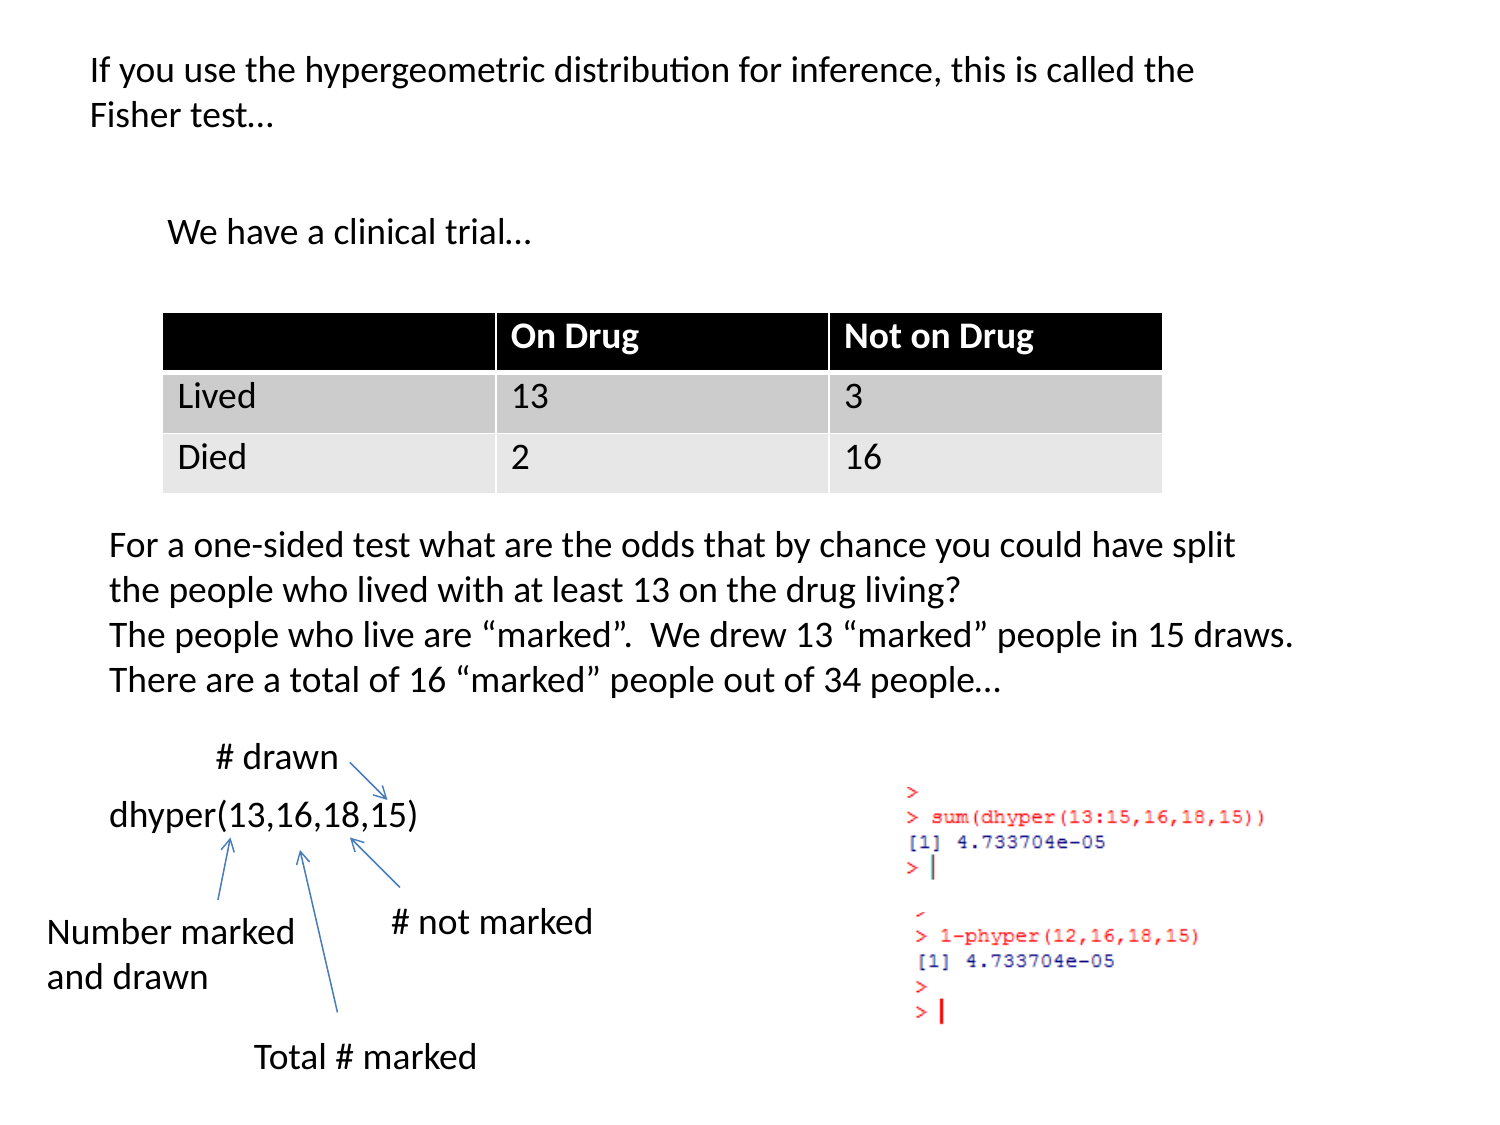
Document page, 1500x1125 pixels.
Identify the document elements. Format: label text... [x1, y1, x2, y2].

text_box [349, 762, 388, 801]
text_box # drawn [200, 724, 355, 785]
picture [899, 787, 1323, 891]
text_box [192, 862, 256, 876]
text_box We have a clinical trial… [152, 199, 547, 260]
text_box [237, 912, 401, 951]
text_box For a one-sided test what are the odds that by chance you could have split the people who lived with at least 13 on the drug living? The people who live are “marked”. We drew 13 “marked” people in 15 draws. There are a total of 16 “marked” people out of 34 people… dhyper(13,16,18,15) [94, 512, 1311, 1068]
table_cell 3 [830, 375, 1162, 433]
table_cell 2 [497, 434, 828, 493]
picture [909, 912, 1251, 1029]
table_cell Died [163, 434, 495, 493]
table_cell Lived [163, 375, 495, 433]
table_header [163, 313, 495, 370]
text_box If you use the hypergeometric distribution for inference, this is called the Fisher test… [75, 37, 1500, 143]
table_header On Drug [497, 313, 828, 370]
table_cell 16 [830, 434, 1162, 493]
text_box Total # marked [238, 1024, 493, 1085]
text_box # not marked [376, 889, 610, 950]
text_box Number marked and drawn [31, 899, 311, 1005]
table_cell 13 [497, 375, 828, 433]
table_header Not on Drug [830, 313, 1162, 370]
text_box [349, 837, 401, 888]
